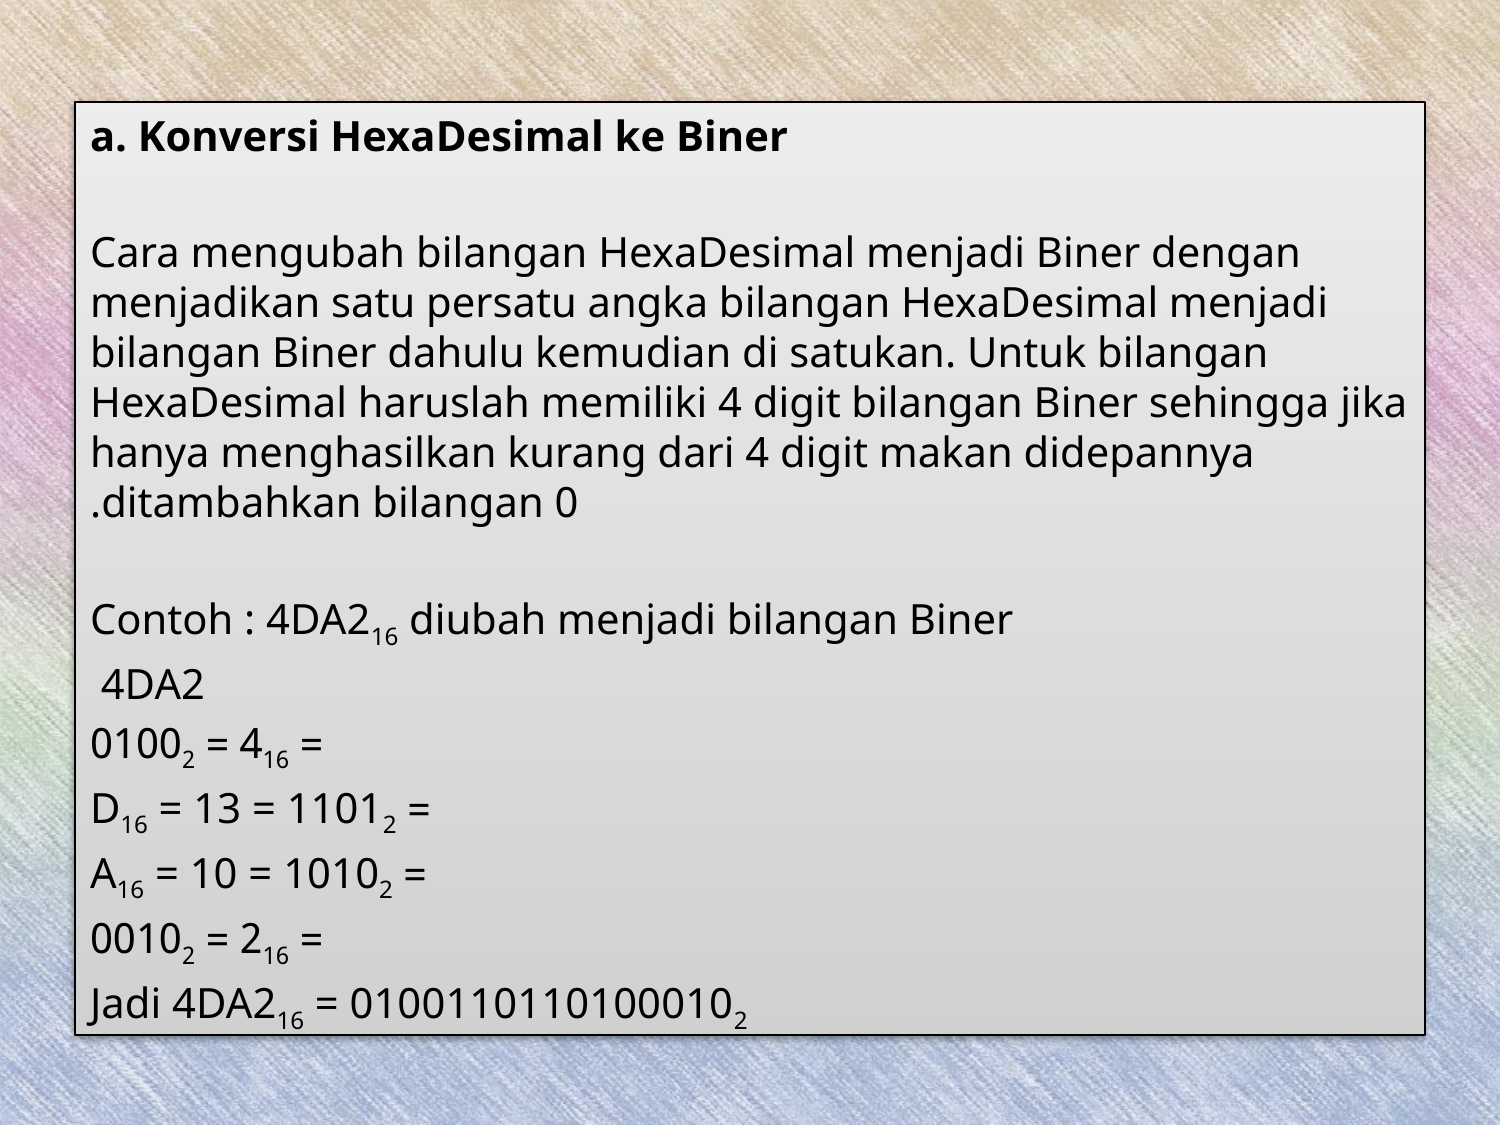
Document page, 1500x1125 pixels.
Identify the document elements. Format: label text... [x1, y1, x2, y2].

picture [0, 0, 1500, 1125]
list a. Konversi HexaDesimal ke Biner Cara mengubah bilangan HexaDesimal menjadi Biner dengan menjadikan satu persatu angka bilangan HexaDesimal menjadi bilangan Biner dahulu kemudian di satukan. Untuk bilangan HexaDesimal haruslah memiliki 4 digit bilangan Biner sehingga jika hanya menghasilkan kurang dari 4 digit makan didepannya ditambahkan bilangan 0. Contoh : 4DA216 diubah menjadi bilangan Biner 4DA2 = 416 = 01002 = D16 = 13 = 11012 = A16 = 10 = 10102 = 216 = 00102 Jadi 4DA216 = 01001101101000102 [74, 101, 1426, 1036]
